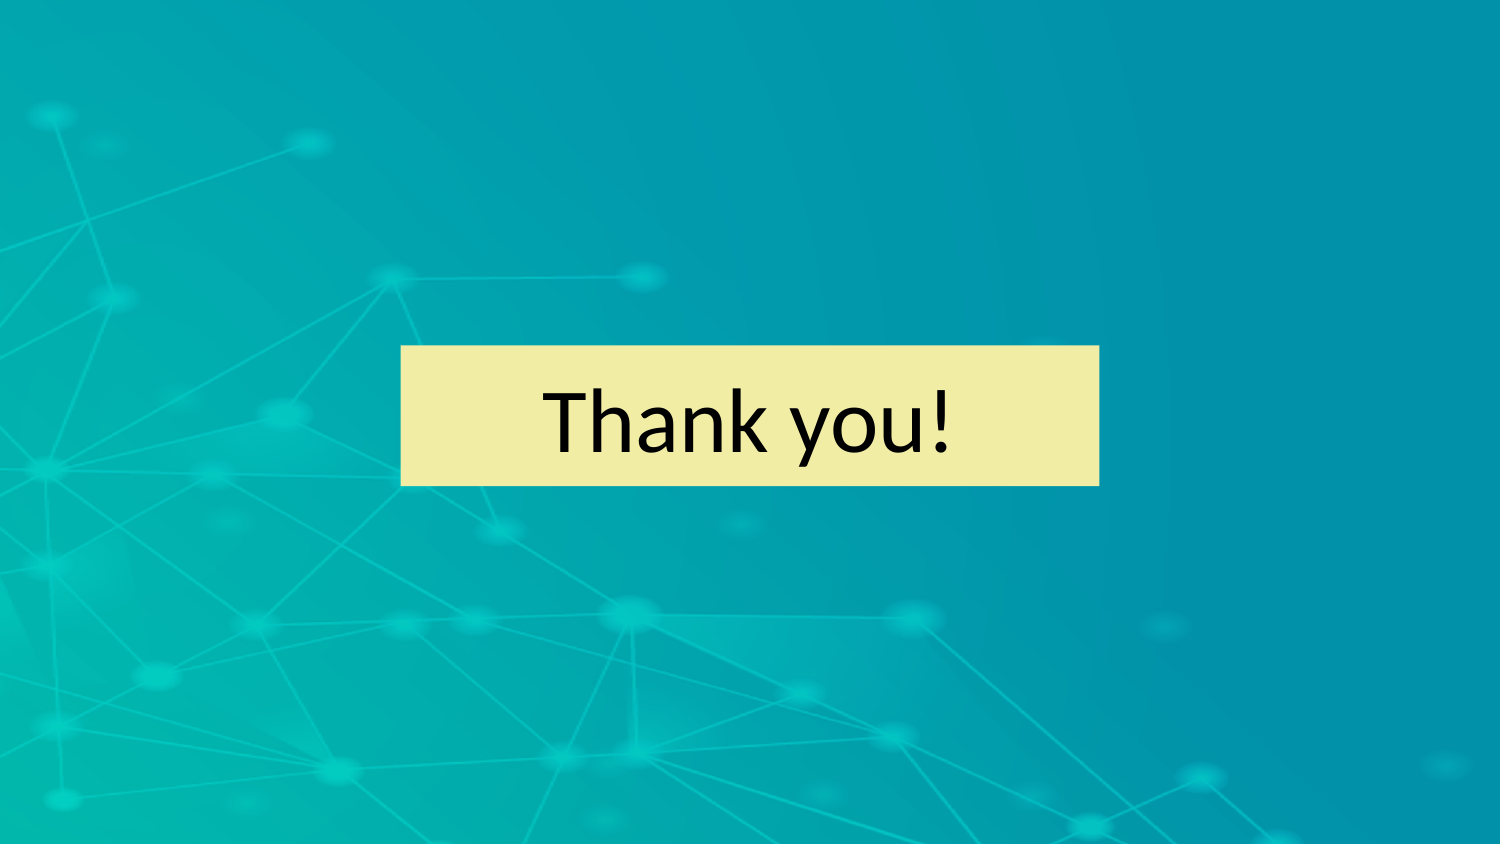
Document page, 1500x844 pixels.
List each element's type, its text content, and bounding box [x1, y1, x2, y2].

title Thank you! [926, 345, 1100, 487]
picture [0, 0, 1500, 844]
